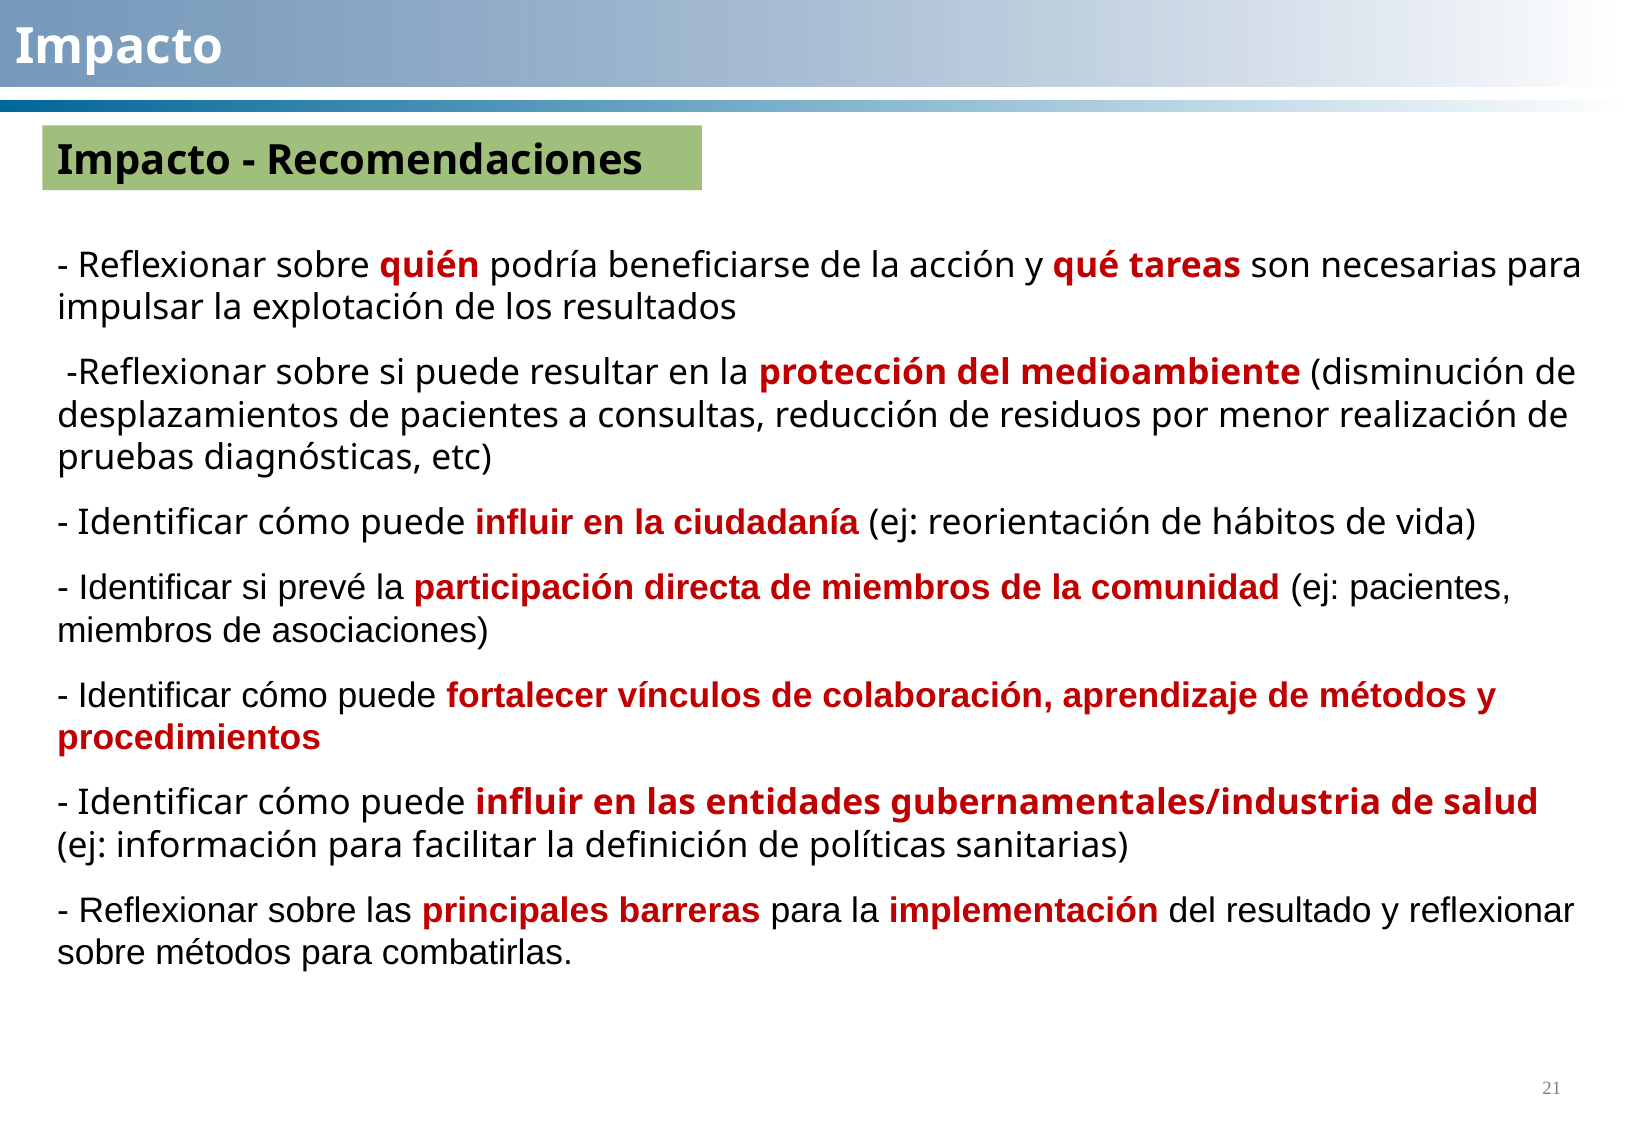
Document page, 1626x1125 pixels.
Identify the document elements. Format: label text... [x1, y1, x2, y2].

text_box Impacto - Recomendaciones [42, 125, 702, 191]
text_box - Reflexionar sobre quién podría beneficiarse de la acción y qué tareas son necesarias para impulsar la explotación de los resultados -Reflexionar sobre si puede resultar en la protección del medioambiente (disminución de desplazamientos de pacientes a consultas, reducción de residuos por menor realización de pruebas diagnósticas, etc) - Identificar cómo puede influir en la ciudadanía (ej: reorientación de hábitos de vida) - Identificar si prevé la participación directa de miembros de la comunidad (ej: pacientes, miembros de asociaciones) - Identificar cómo puede fortalecer vínculos de colaboración, aprendizaje de métodos y procedimientos - Identificar cómo puede influir en las entidades gubernamentales/industria de salud (ej: información para facilitar la definición de políticas sanitarias) - Reflexionar sobre las principales barreras para la implementación del resultado y reflexionar sobre métodos para combatirlas. [42, 211, 1607, 980]
title Impacto [0, 0, 1400, 88]
